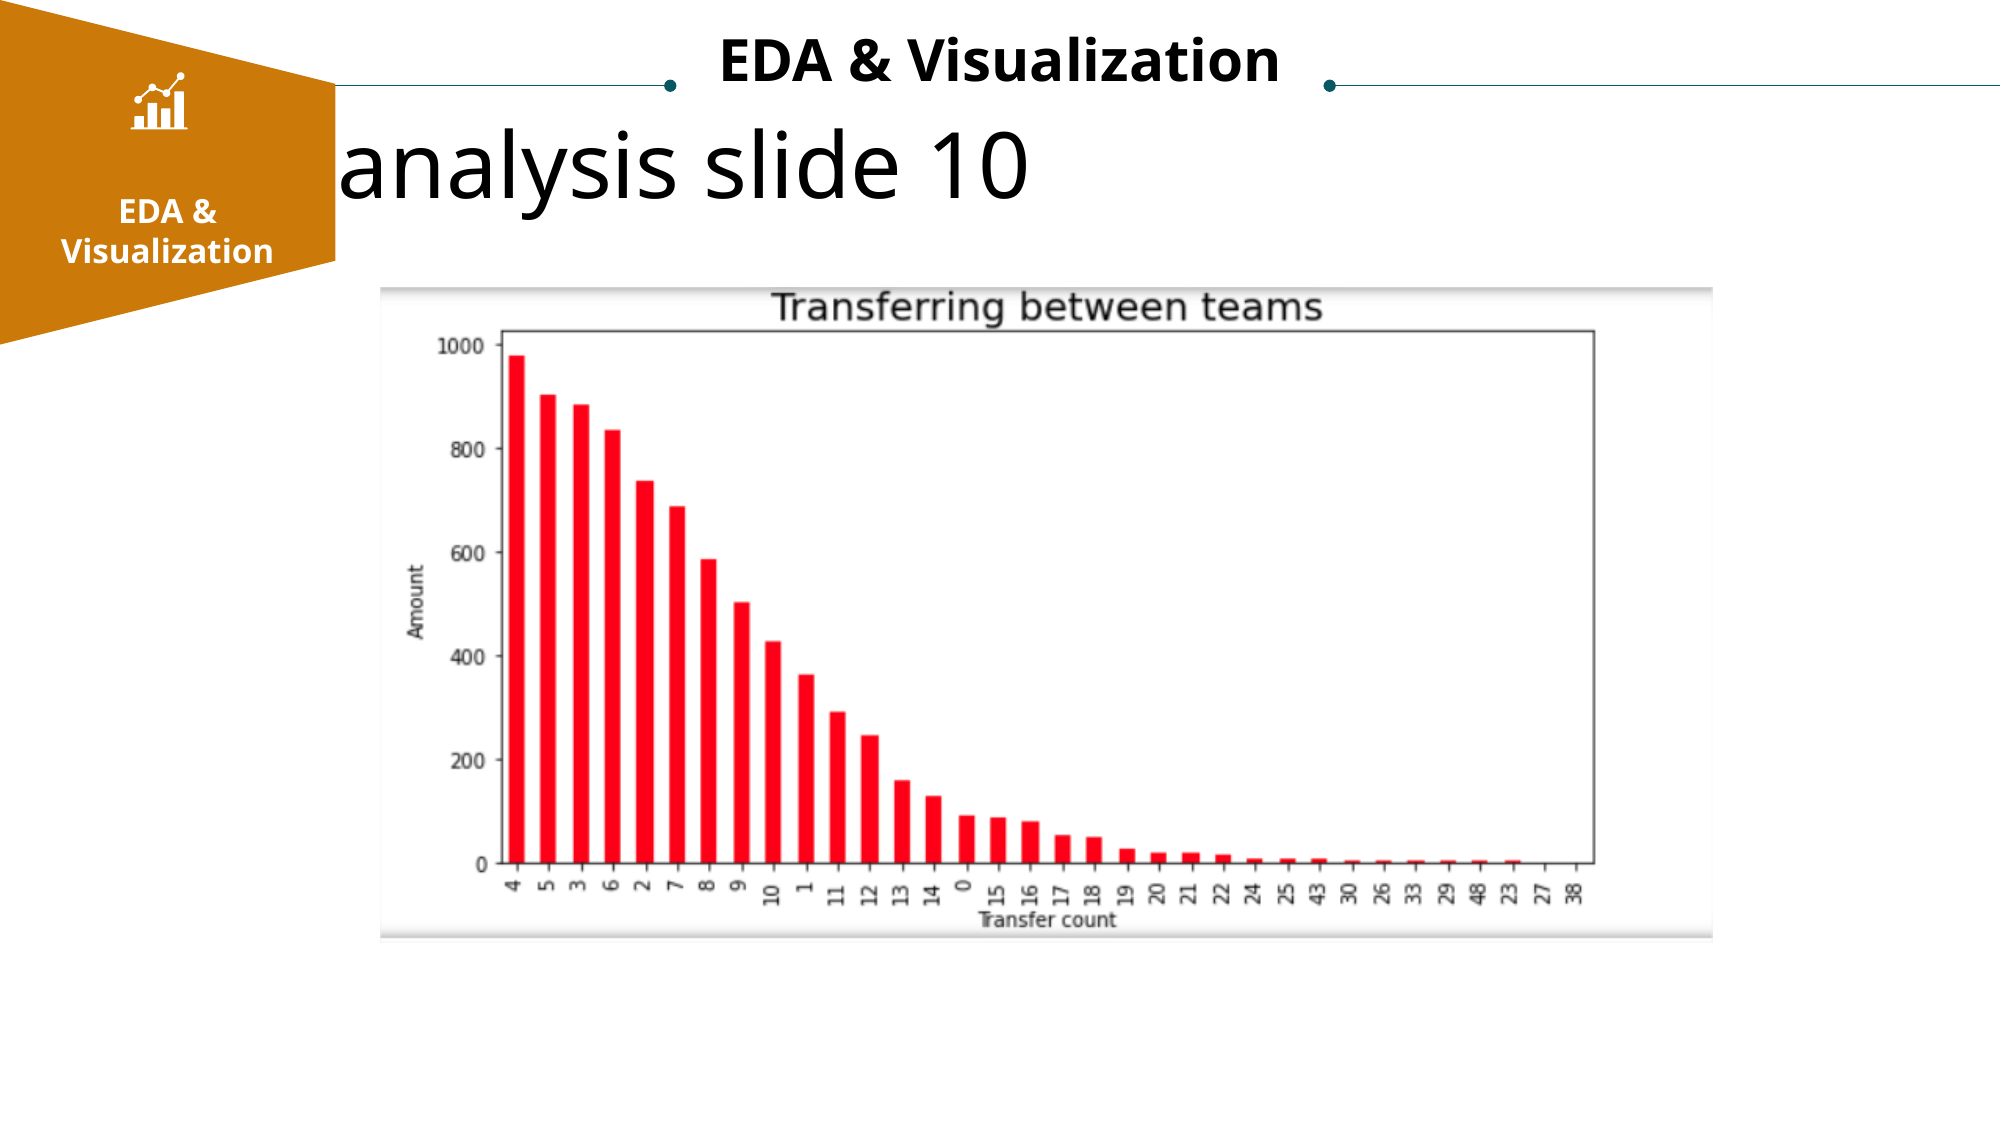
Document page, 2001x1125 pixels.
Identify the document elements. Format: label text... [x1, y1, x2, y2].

title Project analysis slide 10 [275, 95, 1725, 278]
text_box [0, 86, 337, 346]
text_box [0, 0, 337, 85]
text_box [130, 72, 188, 130]
text_box EDA & Visualization [133, 31, 1963, 95]
text_box EDA & Visualization [23, 190, 312, 271]
picture [380, 287, 1713, 943]
